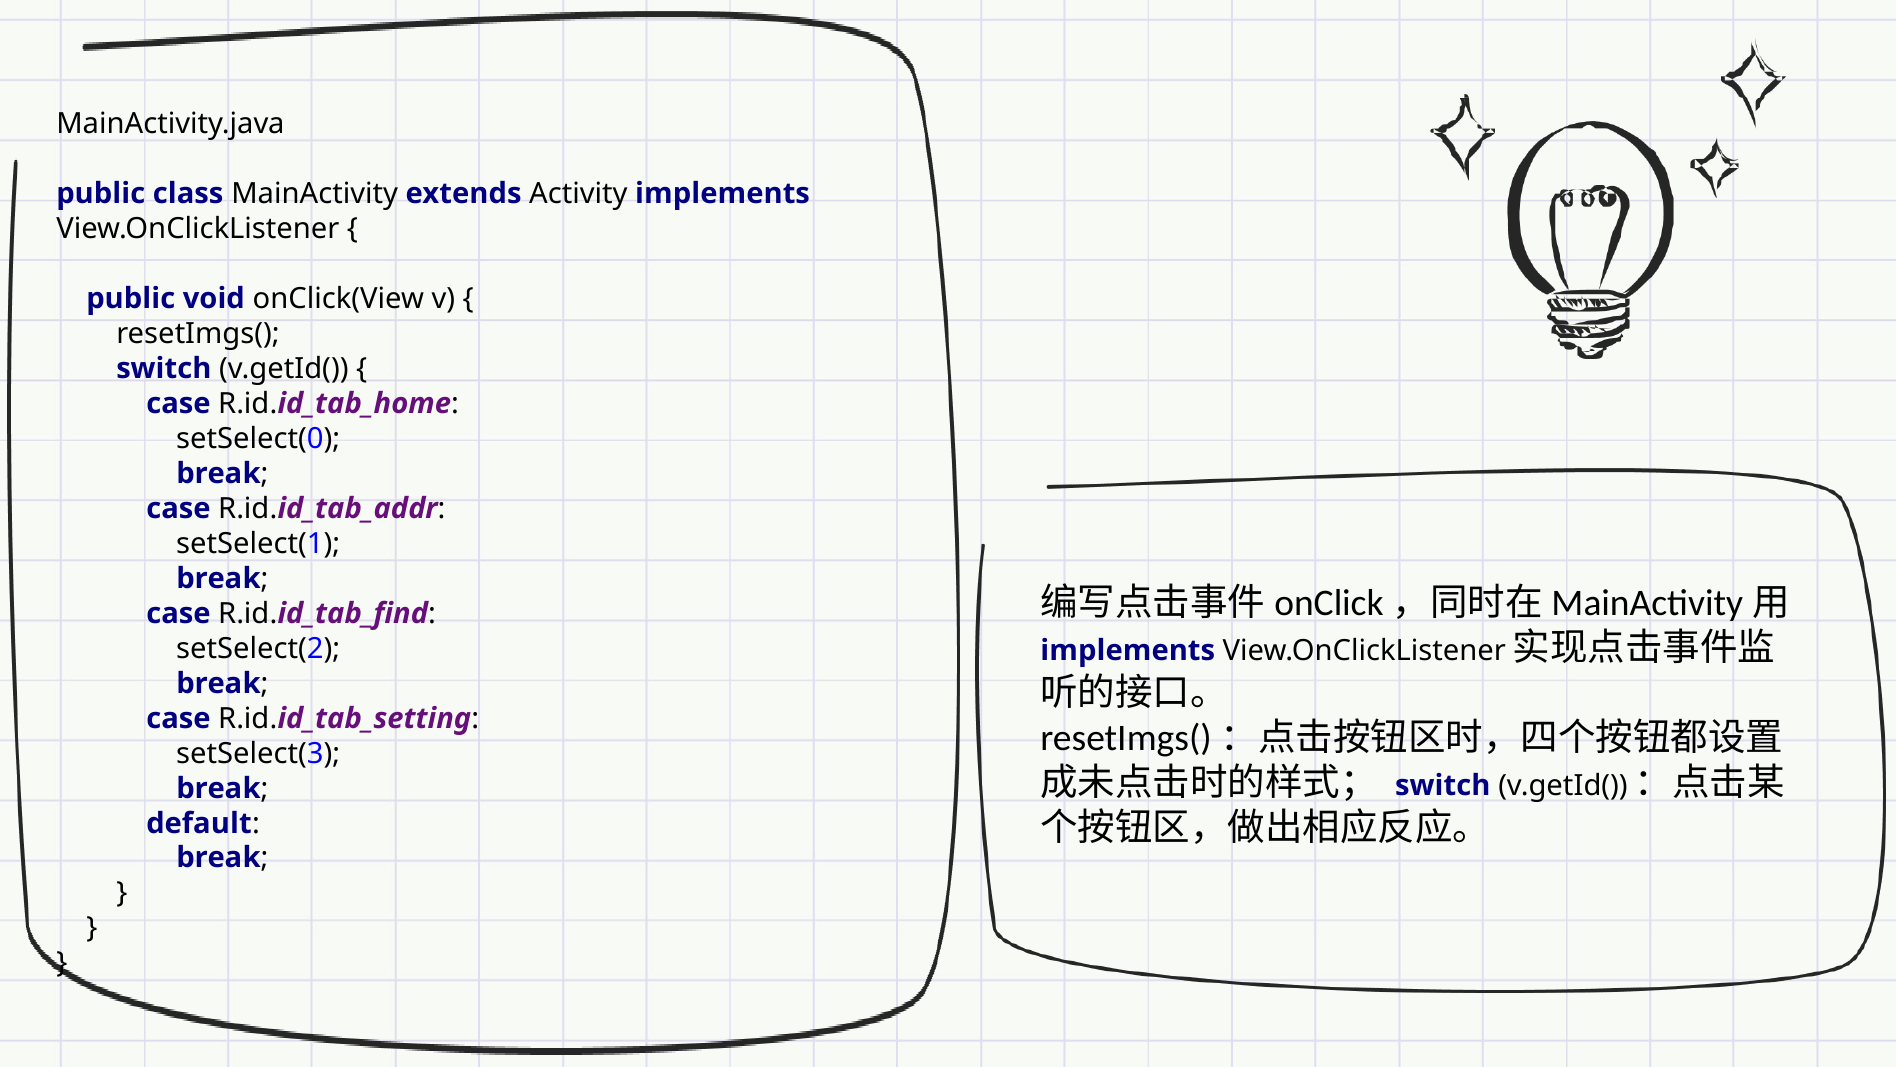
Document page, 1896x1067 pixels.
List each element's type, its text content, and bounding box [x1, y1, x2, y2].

text_box MainActivity.java public class MainActivity extends Activity implements View.OnClickListener { public void onClick(View v) { resetImgs(); switch (v.getId()) { case R.id.id_tab_home: setSelect(0); break; case R.id.id_tab_addr: setSelect(1); break; case R.id.id_tab_find: setSelect(2); break; case R.id.id_tab_setting: setSelect(3); break; default: break; } } } [963, 97, 990, 986]
picture [0, 0, 1896, 1067]
